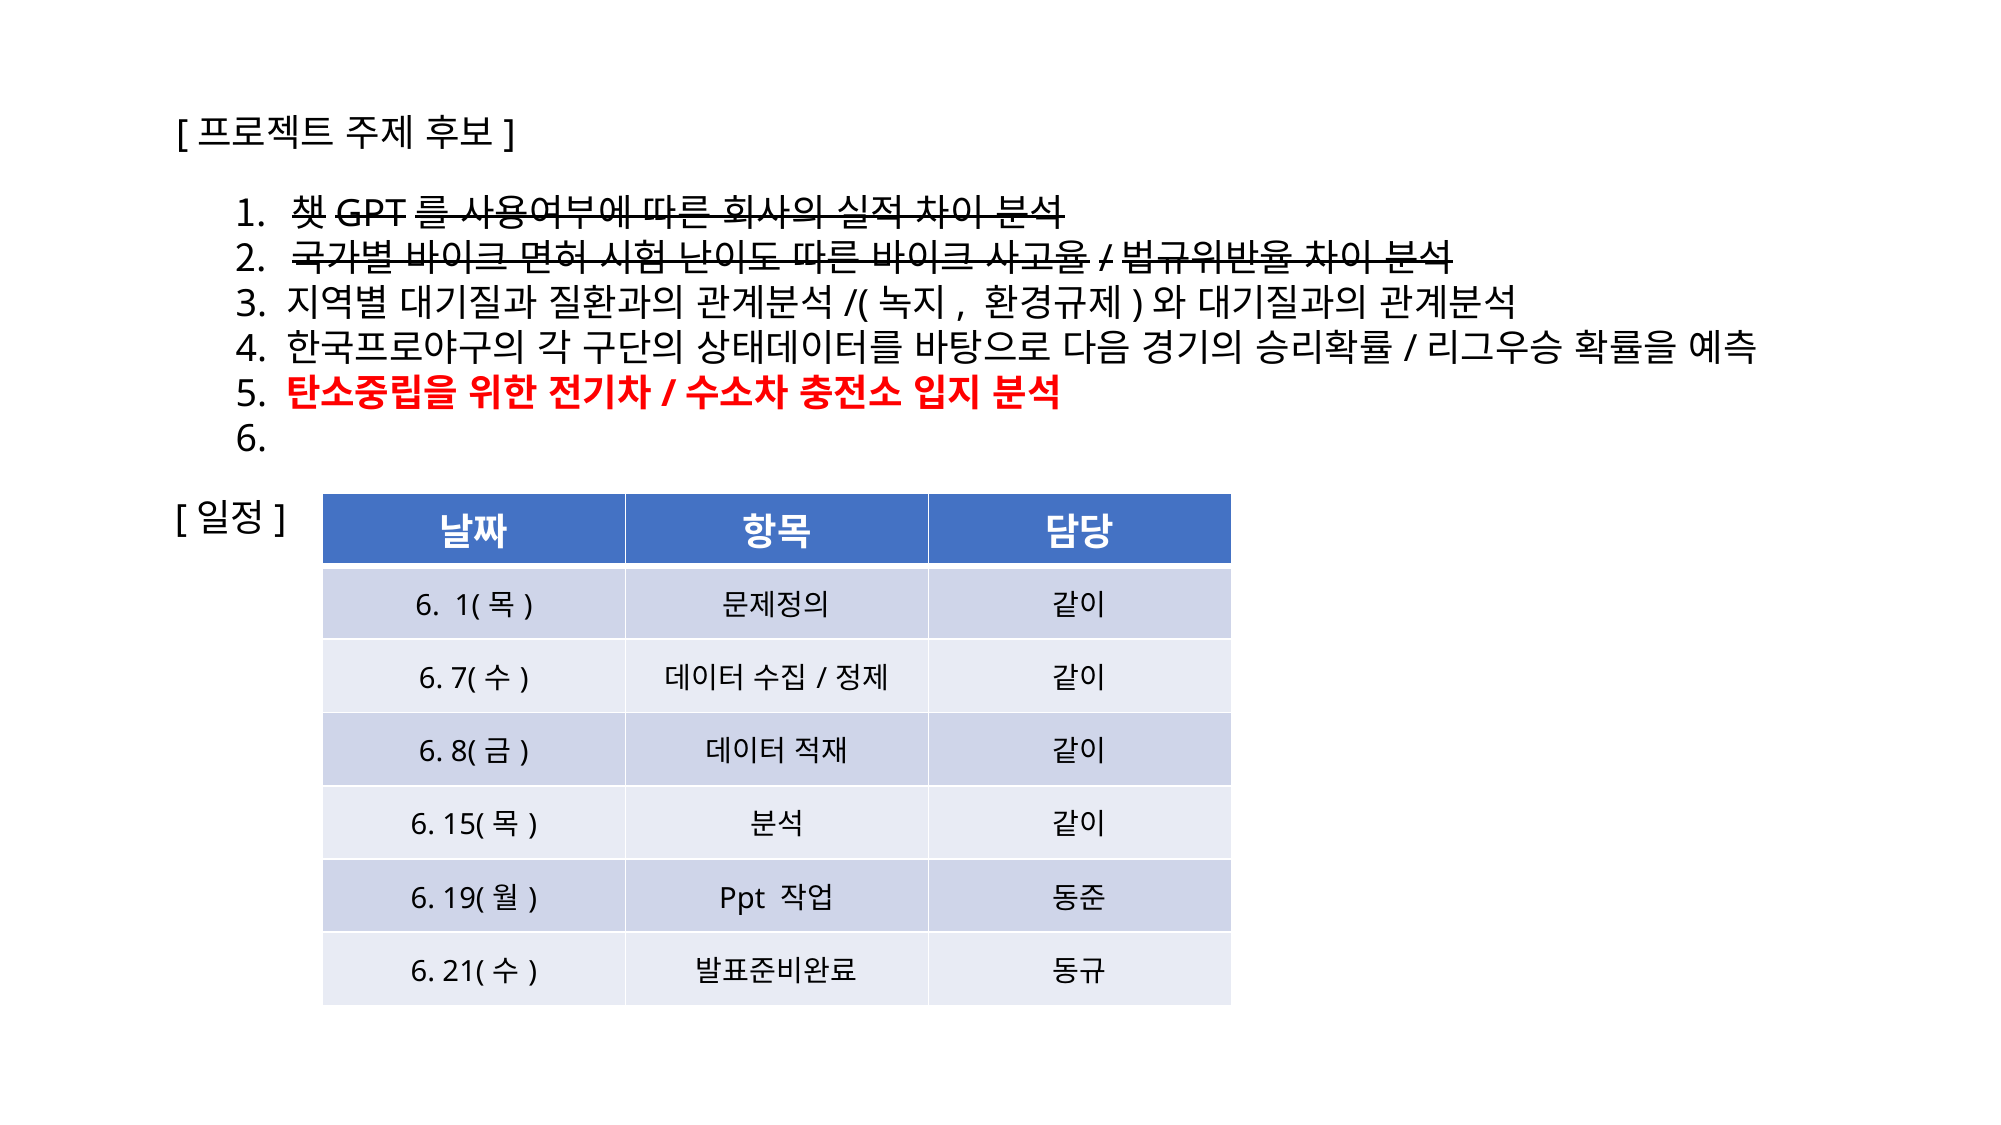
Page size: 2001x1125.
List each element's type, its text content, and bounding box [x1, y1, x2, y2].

table_header 담당 [929, 494, 1231, 563]
table_cell 6. 8(금) [323, 713, 625, 785]
table_cell 문제정의 [626, 569, 928, 638]
table_cell 같이 [929, 569, 1231, 638]
table_cell 같이 [929, 640, 1231, 712]
table_cell 동준 [929, 860, 1231, 931]
table_cell 데이터 수집/정제 [626, 640, 928, 712]
table_cell 발표준비완료 [626, 933, 928, 1005]
table_header 날짜 [323, 494, 625, 563]
text_box [일정] [160, 486, 302, 547]
table_cell 동규 [929, 933, 1231, 1005]
table_cell 데이터 적재 [626, 713, 928, 785]
table_header 항목 [626, 494, 928, 563]
table_cell 같이 [929, 787, 1231, 858]
table_cell 6. 21(수) [323, 933, 625, 1005]
table_cell 6. 1(목) [323, 569, 625, 638]
table_cell 6. 19(월) [323, 860, 625, 931]
table_cell 6. 7(수) [323, 640, 625, 712]
table_cell 분석 [626, 787, 928, 858]
table_cell 같이 [929, 713, 1231, 785]
text_box [프로젝트 주제 후보] [161, 101, 531, 162]
table_cell Ppt 작업 [626, 860, 928, 931]
text_box 챗GPT를 사용여부에 따른 회사의 실적 차이 분석 국가별 바이크 면허 시험 난이도 따른 바이크 사고율/법규위반율 차이 분석 3. 지역별 대기질과 질환과의 관계분석/(녹지, 환경규제)와 대기질과의 관계분석 4. 한국프로야구의 각 구단의 상태데이터를 바탕으로 다음 경기의 승리확률/리그우승 확률을 예측 5. 탄소중립을 위한 전기차/수소차 충전소 입지 분석 6. [220, 181, 1773, 467]
table_cell 6. 15(목) [323, 787, 625, 858]
